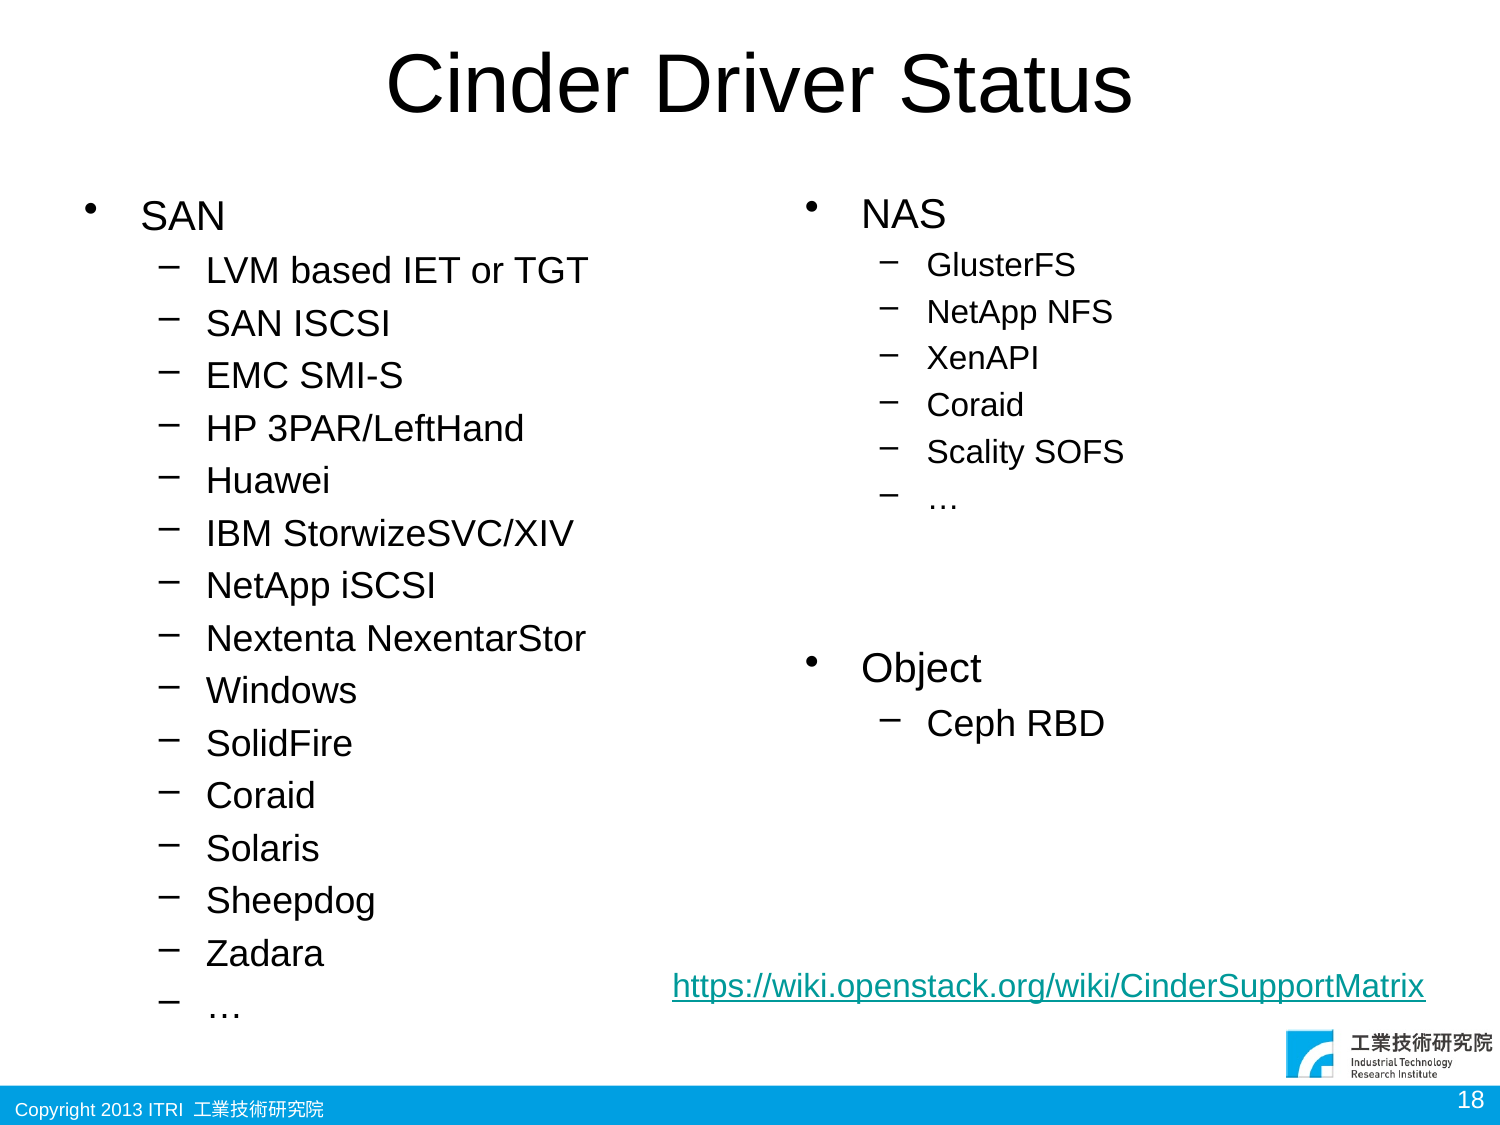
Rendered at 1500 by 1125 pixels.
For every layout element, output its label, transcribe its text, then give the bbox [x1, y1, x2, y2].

picture [1286, 1029, 1493, 1078]
text_box NAS GlusterFS NetApp NFS XenAPI Coraid Scality SOFS … Object Ceph RBD [789, 179, 1447, 829]
slide_number 18 [1406, 1085, 1500, 1113]
title Cinder Driver Status [73, 29, 1448, 130]
list SAN LVM based IET or TGT SAN ISCSI EMC SMI-S HP 3PAR/LeftHand Huawei IBM StorwizeSVC/XIV NetApp iSCSI Nextenta NexentarStor Windows SolidFire Coraid Solaris Sheepdog Zadara … [68, 180, 760, 1057]
text_box https://wiki.openstack.org/wiki/CinderSupportMatrix [657, 957, 1469, 1012]
